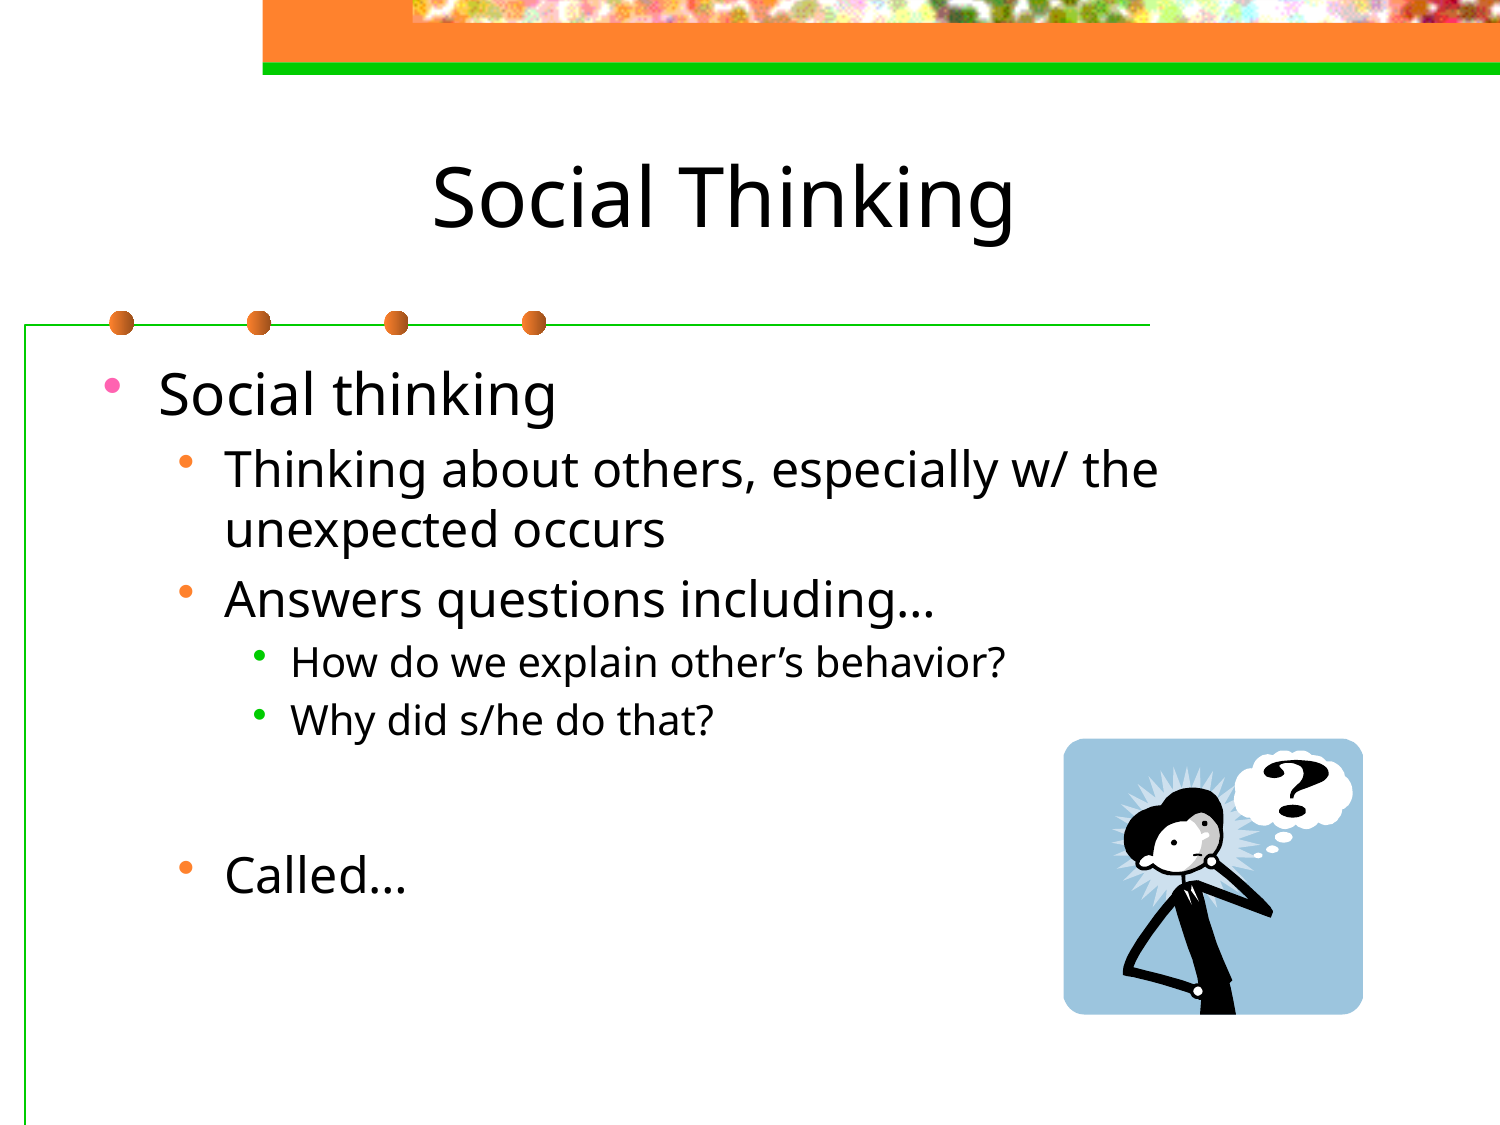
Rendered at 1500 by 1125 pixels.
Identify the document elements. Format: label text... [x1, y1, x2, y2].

picture [412, 0, 1500, 23]
picture [1062, 737, 1365, 1016]
title Social Thinking [87, 99, 1363, 288]
list Social thinking Thinking about others, especially w/ the unexpected occurs Answers questions including… How do we explain other’s behavior? Why did s/he do that? Called… [87, 350, 1363, 1025]
